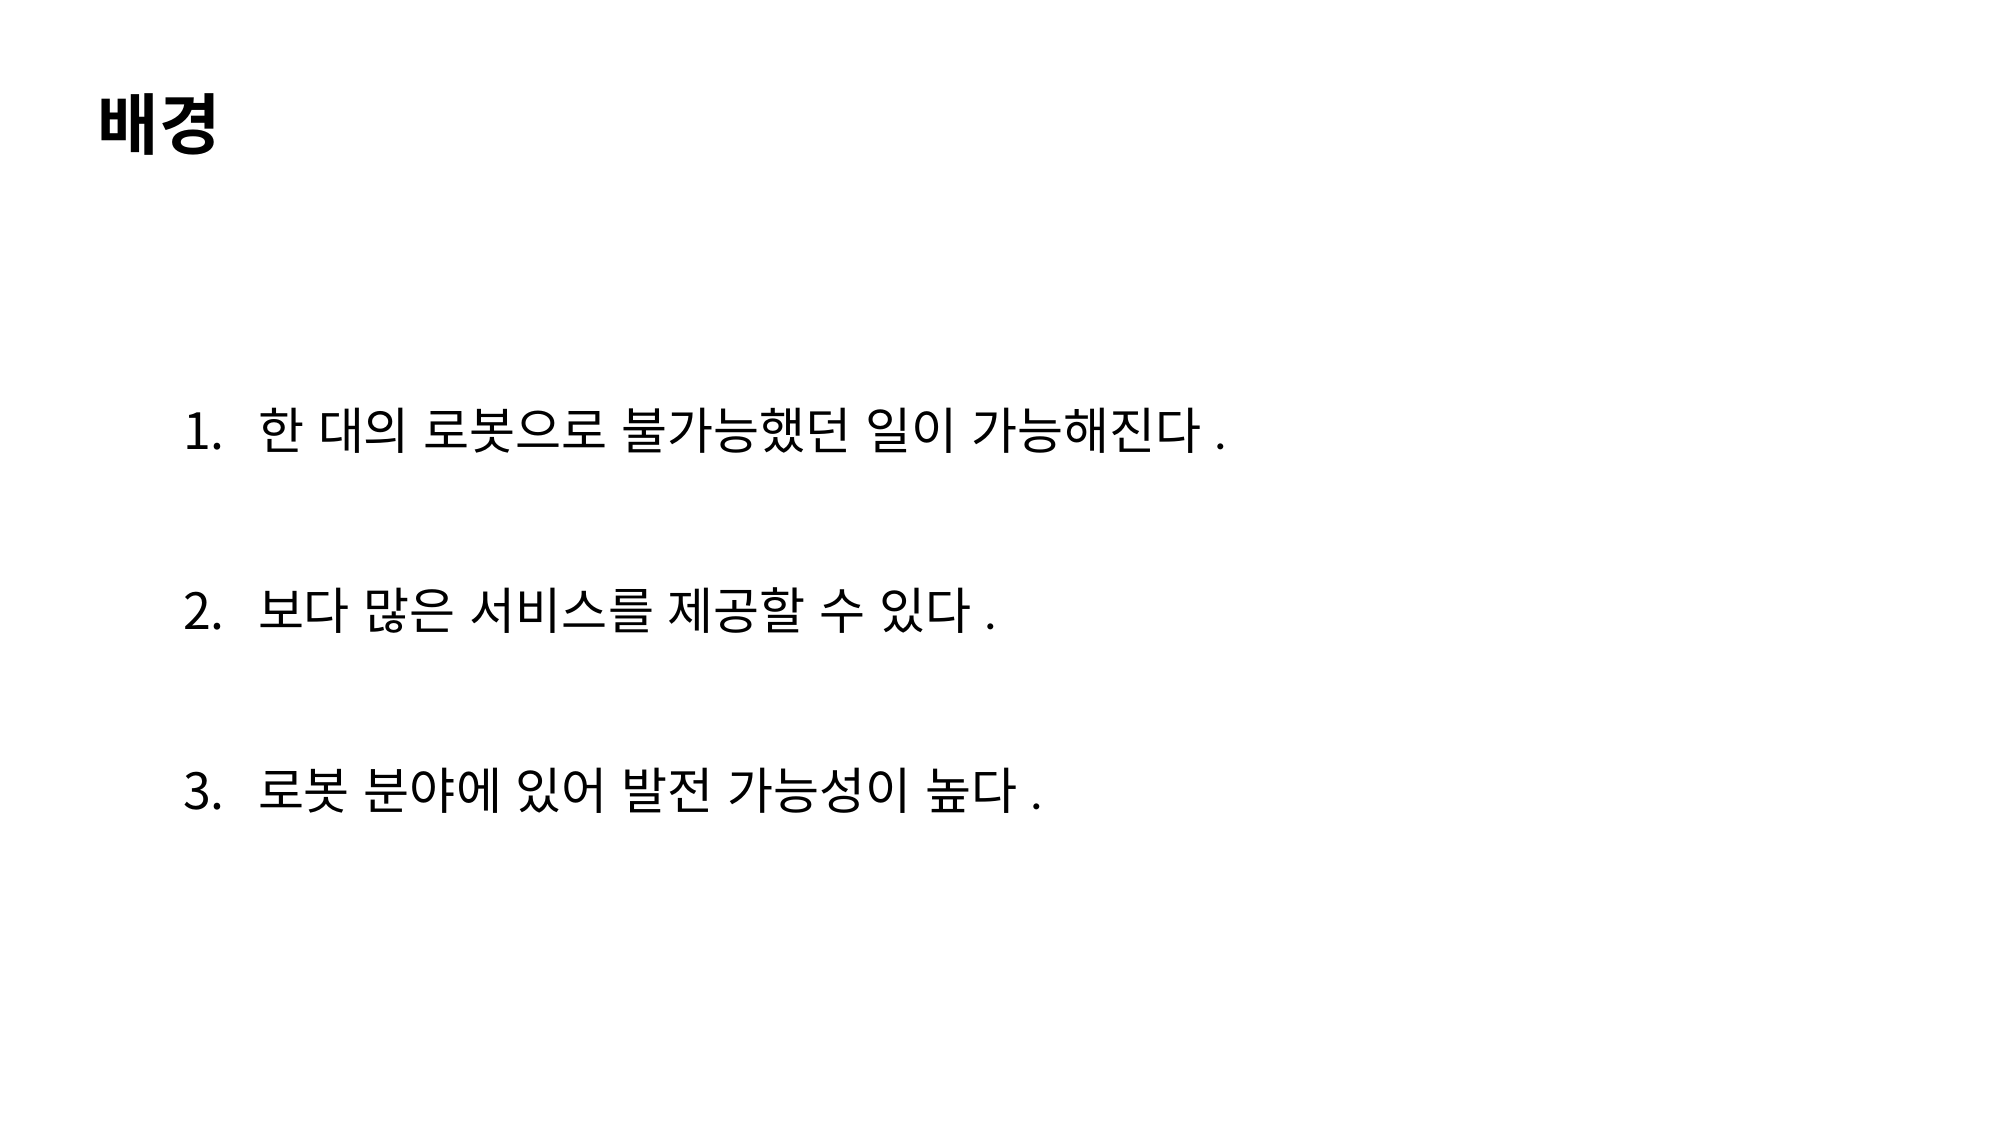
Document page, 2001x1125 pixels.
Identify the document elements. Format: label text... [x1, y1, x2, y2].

text_box 배경 [82, 75, 254, 170]
text_box 한 대의 로봇으로 불가능했던 일이 가능해진다. 보다 많은 서비스를 제공할 수 있다. 로봇 분야에 있어 발전 가능성이 높다. [168, 272, 1910, 827]
